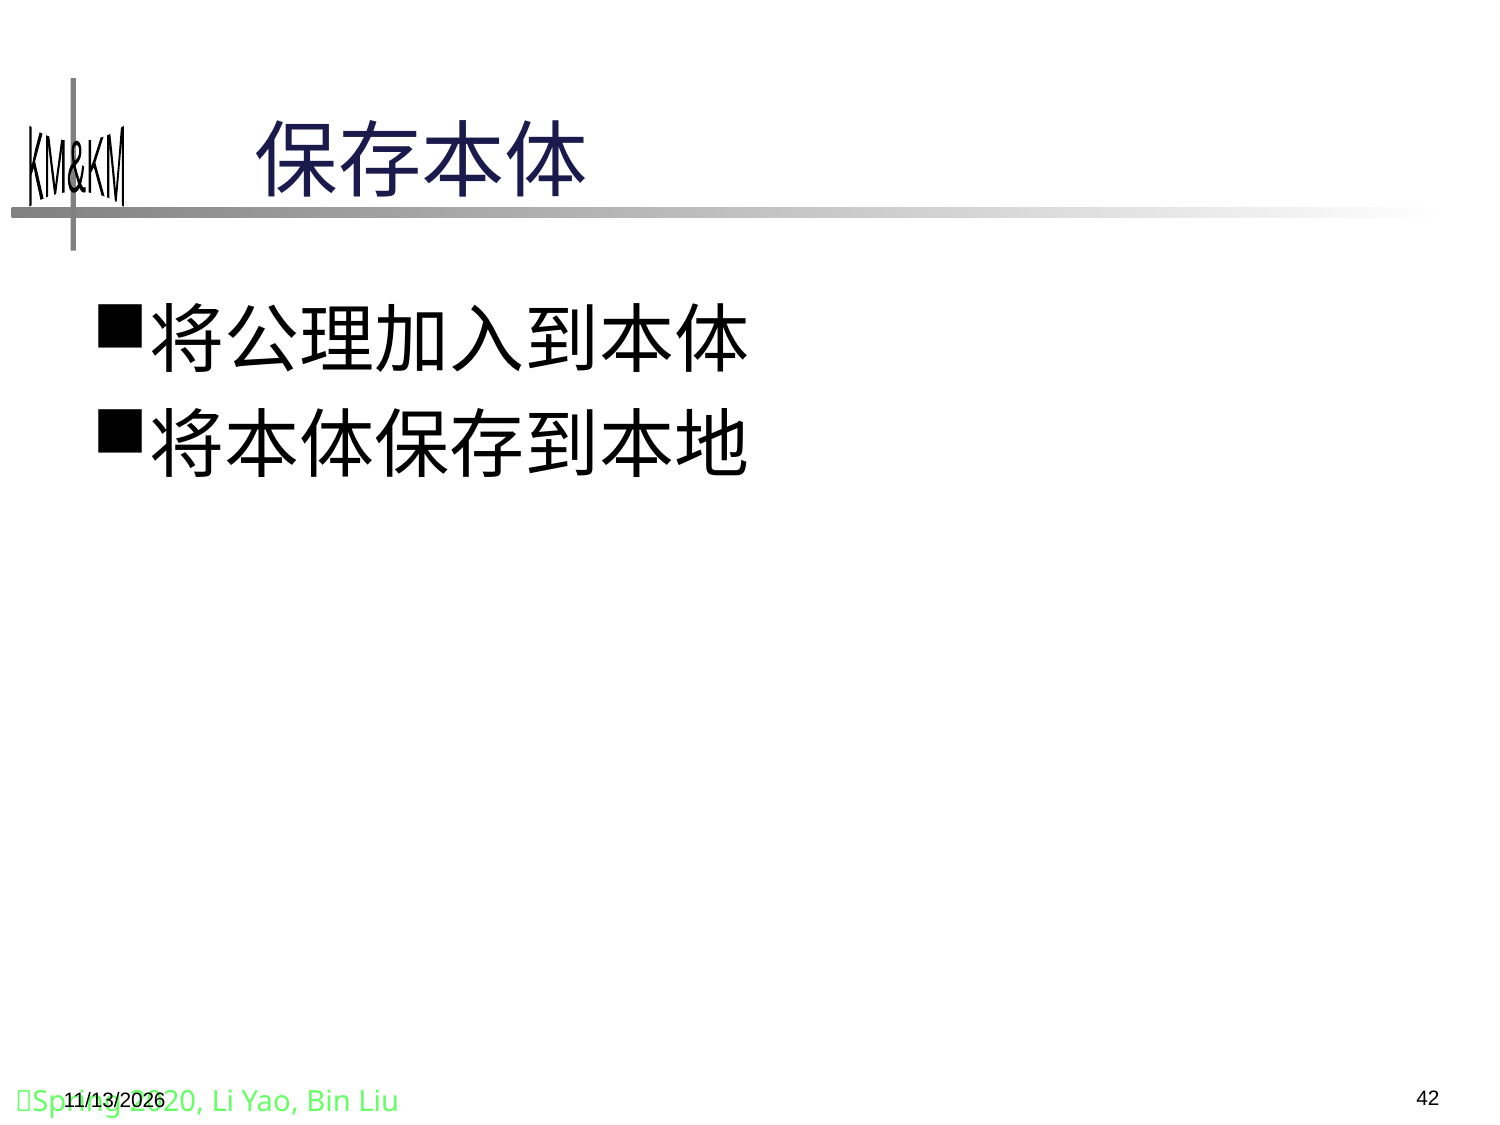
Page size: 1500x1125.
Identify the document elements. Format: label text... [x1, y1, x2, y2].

list 将公理加入到本体 将本体保存到本地 [76, 283, 1428, 1004]
text_box 42 [1104, 1077, 1455, 1113]
title 保存本体 [239, 112, 1500, 203]
text_box 2020/6/2 [48, 1078, 399, 1115]
